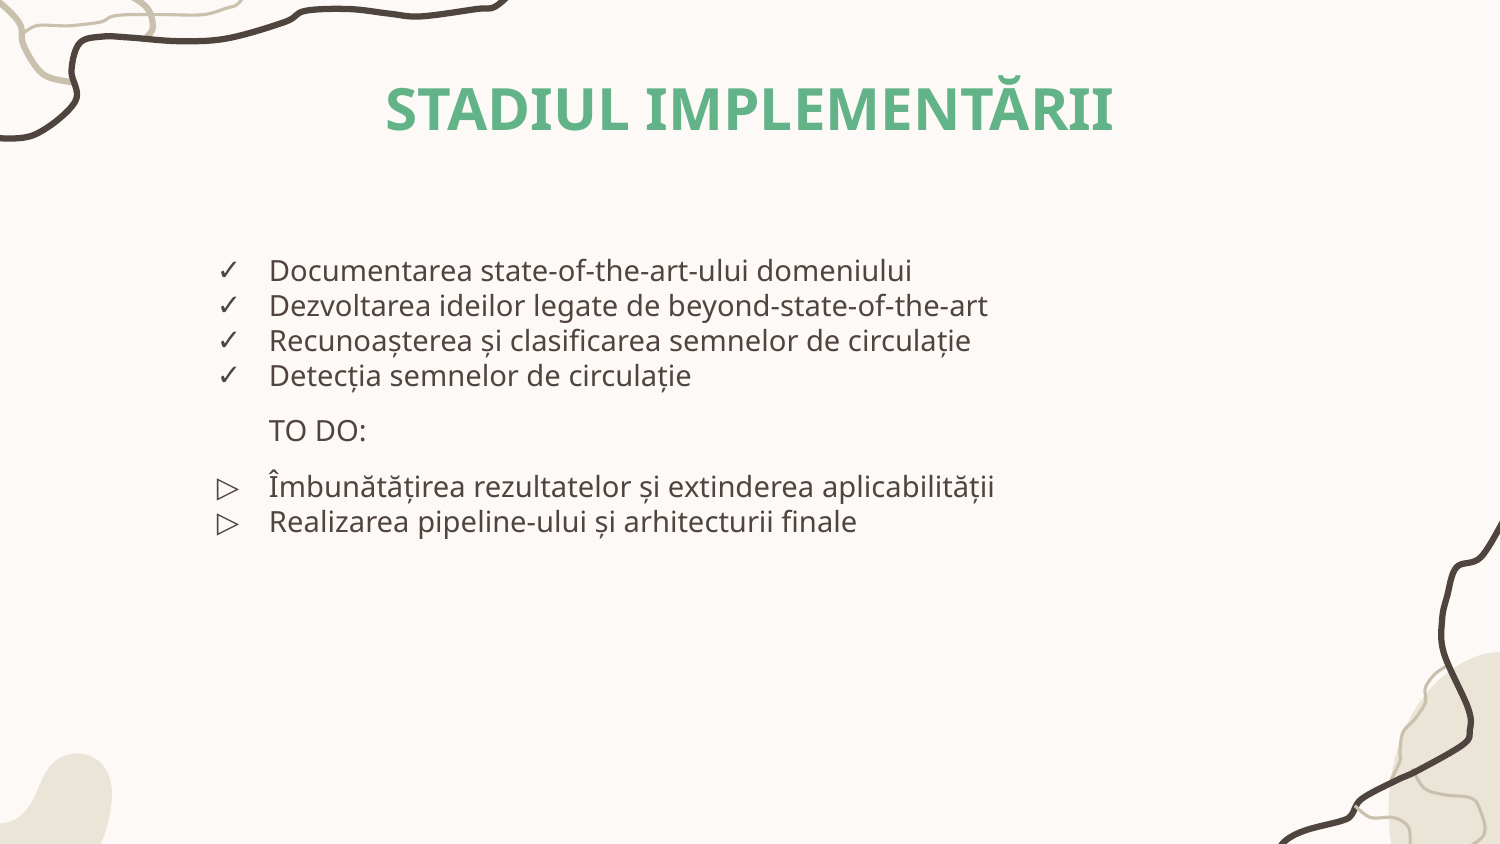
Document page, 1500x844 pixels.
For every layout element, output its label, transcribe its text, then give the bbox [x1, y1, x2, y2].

text_box Documentarea state-of-the-art-ului domeniului Dezvoltarea ideilor legate de beyond-state-of-the-art Recunoașterea și clasificarea semnelor de circulație Detecția semnelor de circulație TO DO: Îmbunătățirea rezultatelor și extinderea aplicabilității Realizarea pipeline-ului și arhitecturii finale [179, 237, 1321, 703]
title STADIUL IMPLEMENTĂRII [124, 60, 1376, 155]
